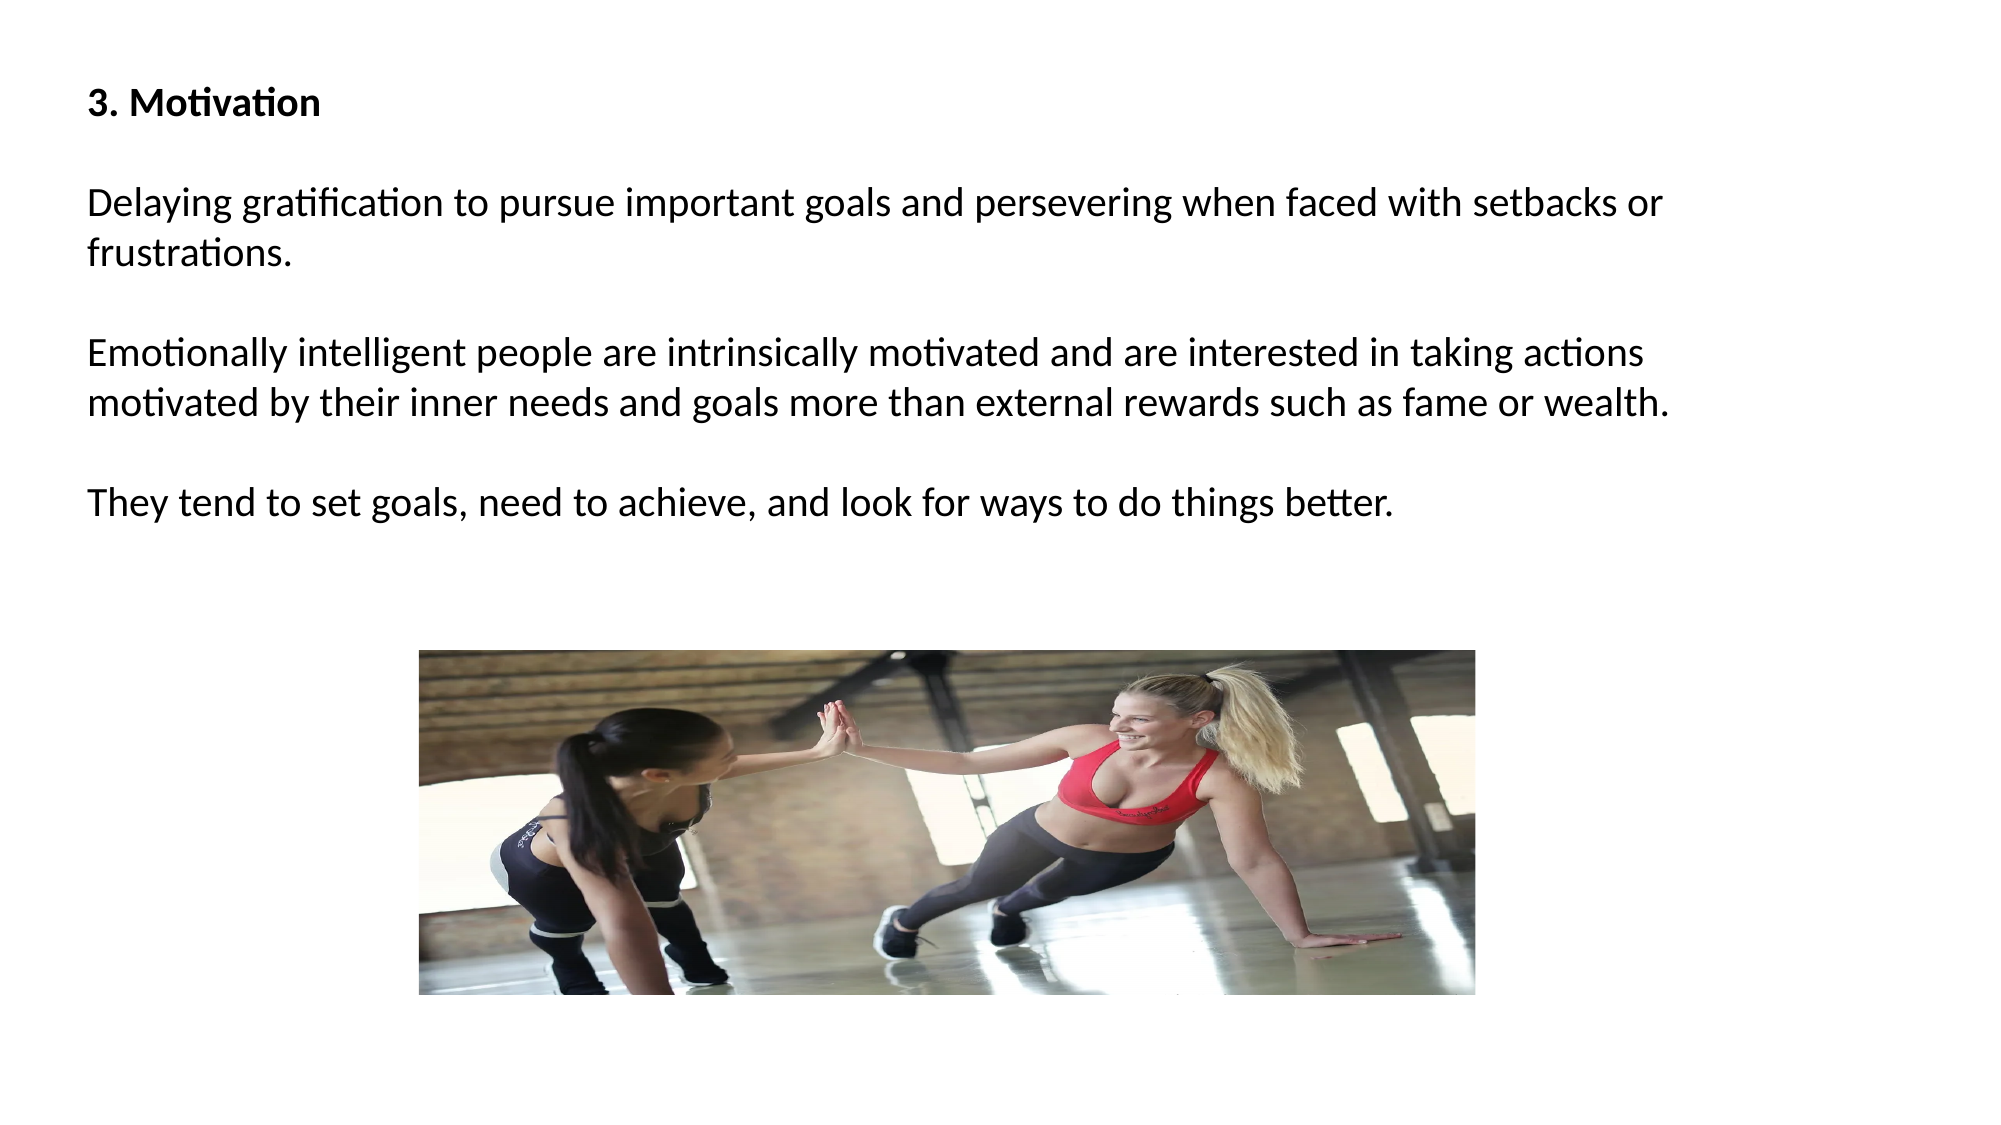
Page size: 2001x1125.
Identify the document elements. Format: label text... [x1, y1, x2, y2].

text_box 3. Motivation Delaying gratification to pursue important goals and persevering when faced with setbacks or frustrations. Emotionally intelligent people are intrinsically motivated and are interested in taking actions motivated by their inner needs and goals more than external rewards such as fame or wealth. They tend to set goals, need to achieve, and look for ways to do things better. [72, 67, 1822, 533]
picture [418, 650, 1476, 995]
